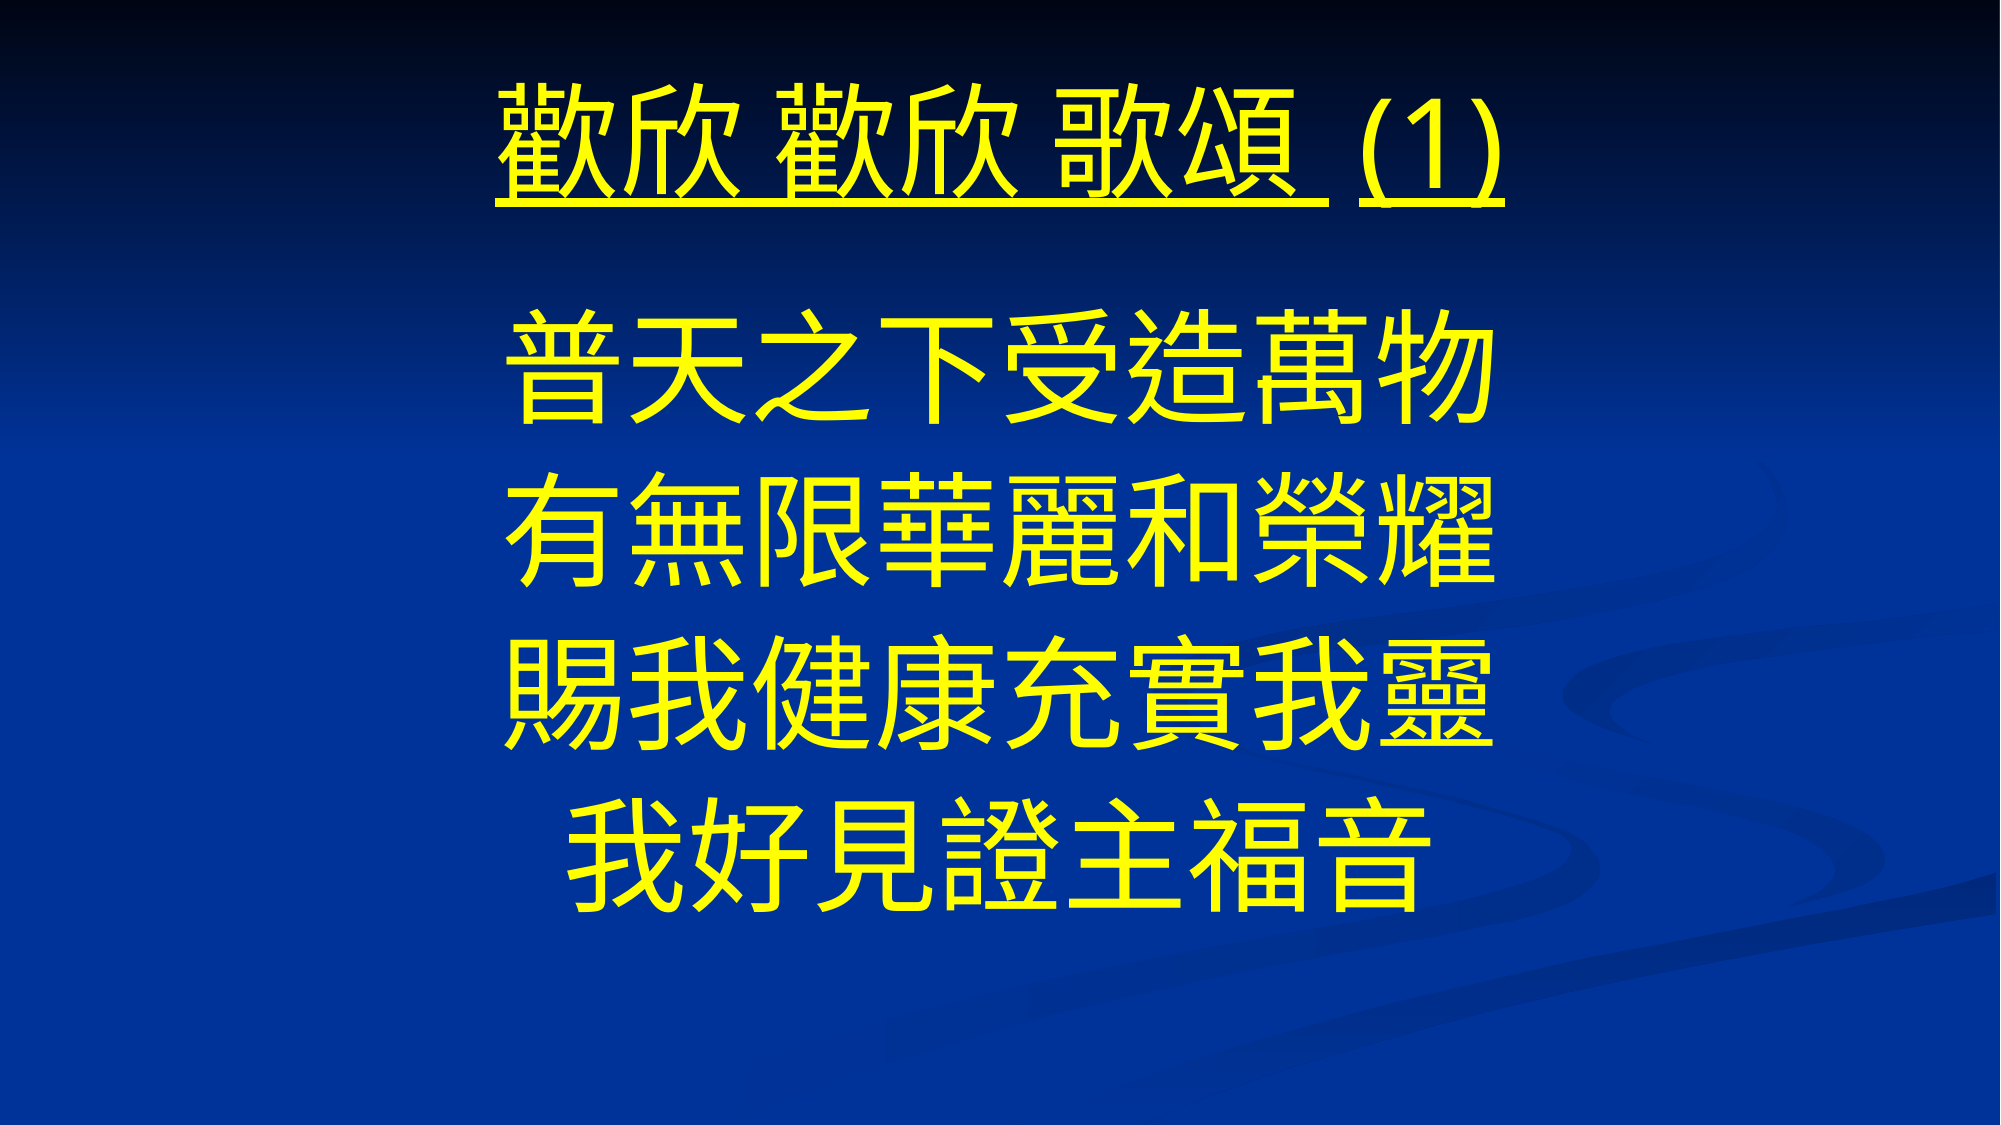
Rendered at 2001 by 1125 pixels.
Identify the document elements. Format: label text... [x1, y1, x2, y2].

title 歡欣 歡欣 歌頌 (1) [99, 45, 1900, 233]
list 普天之下受造萬物 有無限華麗和榮耀 賜我健康充實我靈 我好見證主福音 [54, 282, 1945, 1025]
